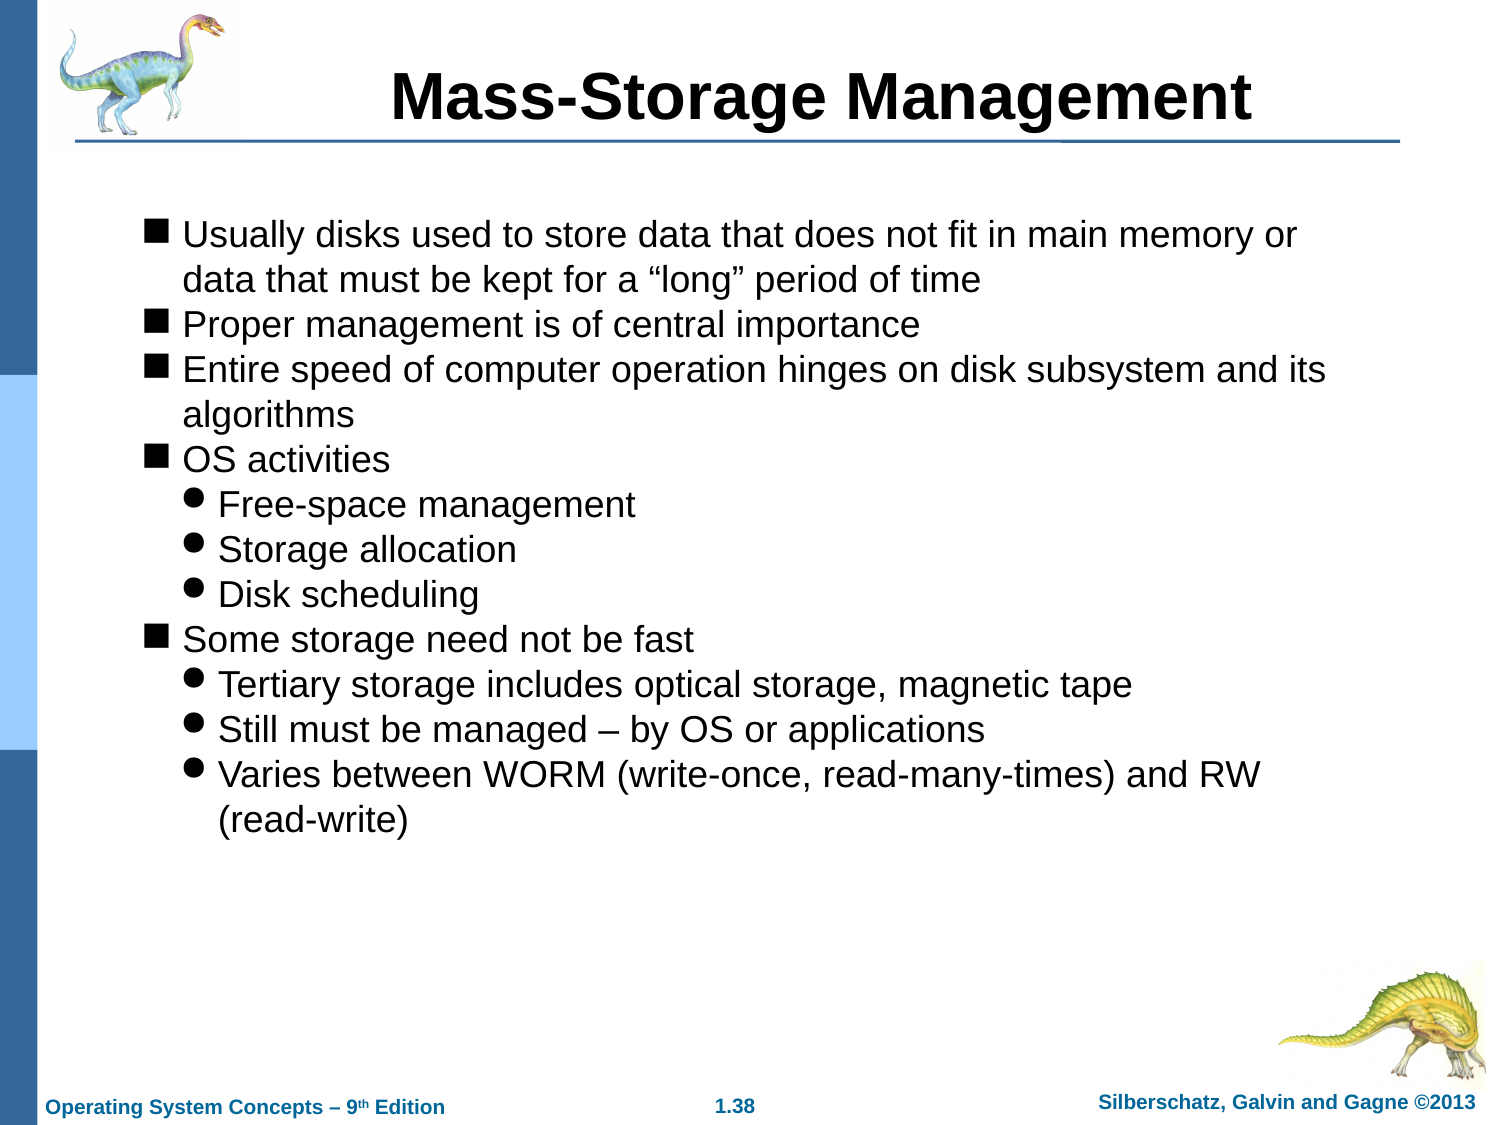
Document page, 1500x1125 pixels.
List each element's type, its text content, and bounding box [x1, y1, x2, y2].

picture [46, 0, 243, 149]
text_box Usually disks used to store data that does not fit in main memory or data that must be kept for a “long” period of time Proper management is of central importance Entire speed of computer operation hinges on disk subsystem and its algorithms OS activities Free-space management Storage allocation Disk scheduling Some storage need not be fast Tertiary storage includes optical storage, magnetic tape Still must be managed – by OS or applications Varies between WORM (write-once, read-many-times) and RW (read-write) [132, 202, 1375, 1013]
picture [1275, 959, 1486, 1090]
text_box Mass-Storage Management [218, 45, 1425, 140]
